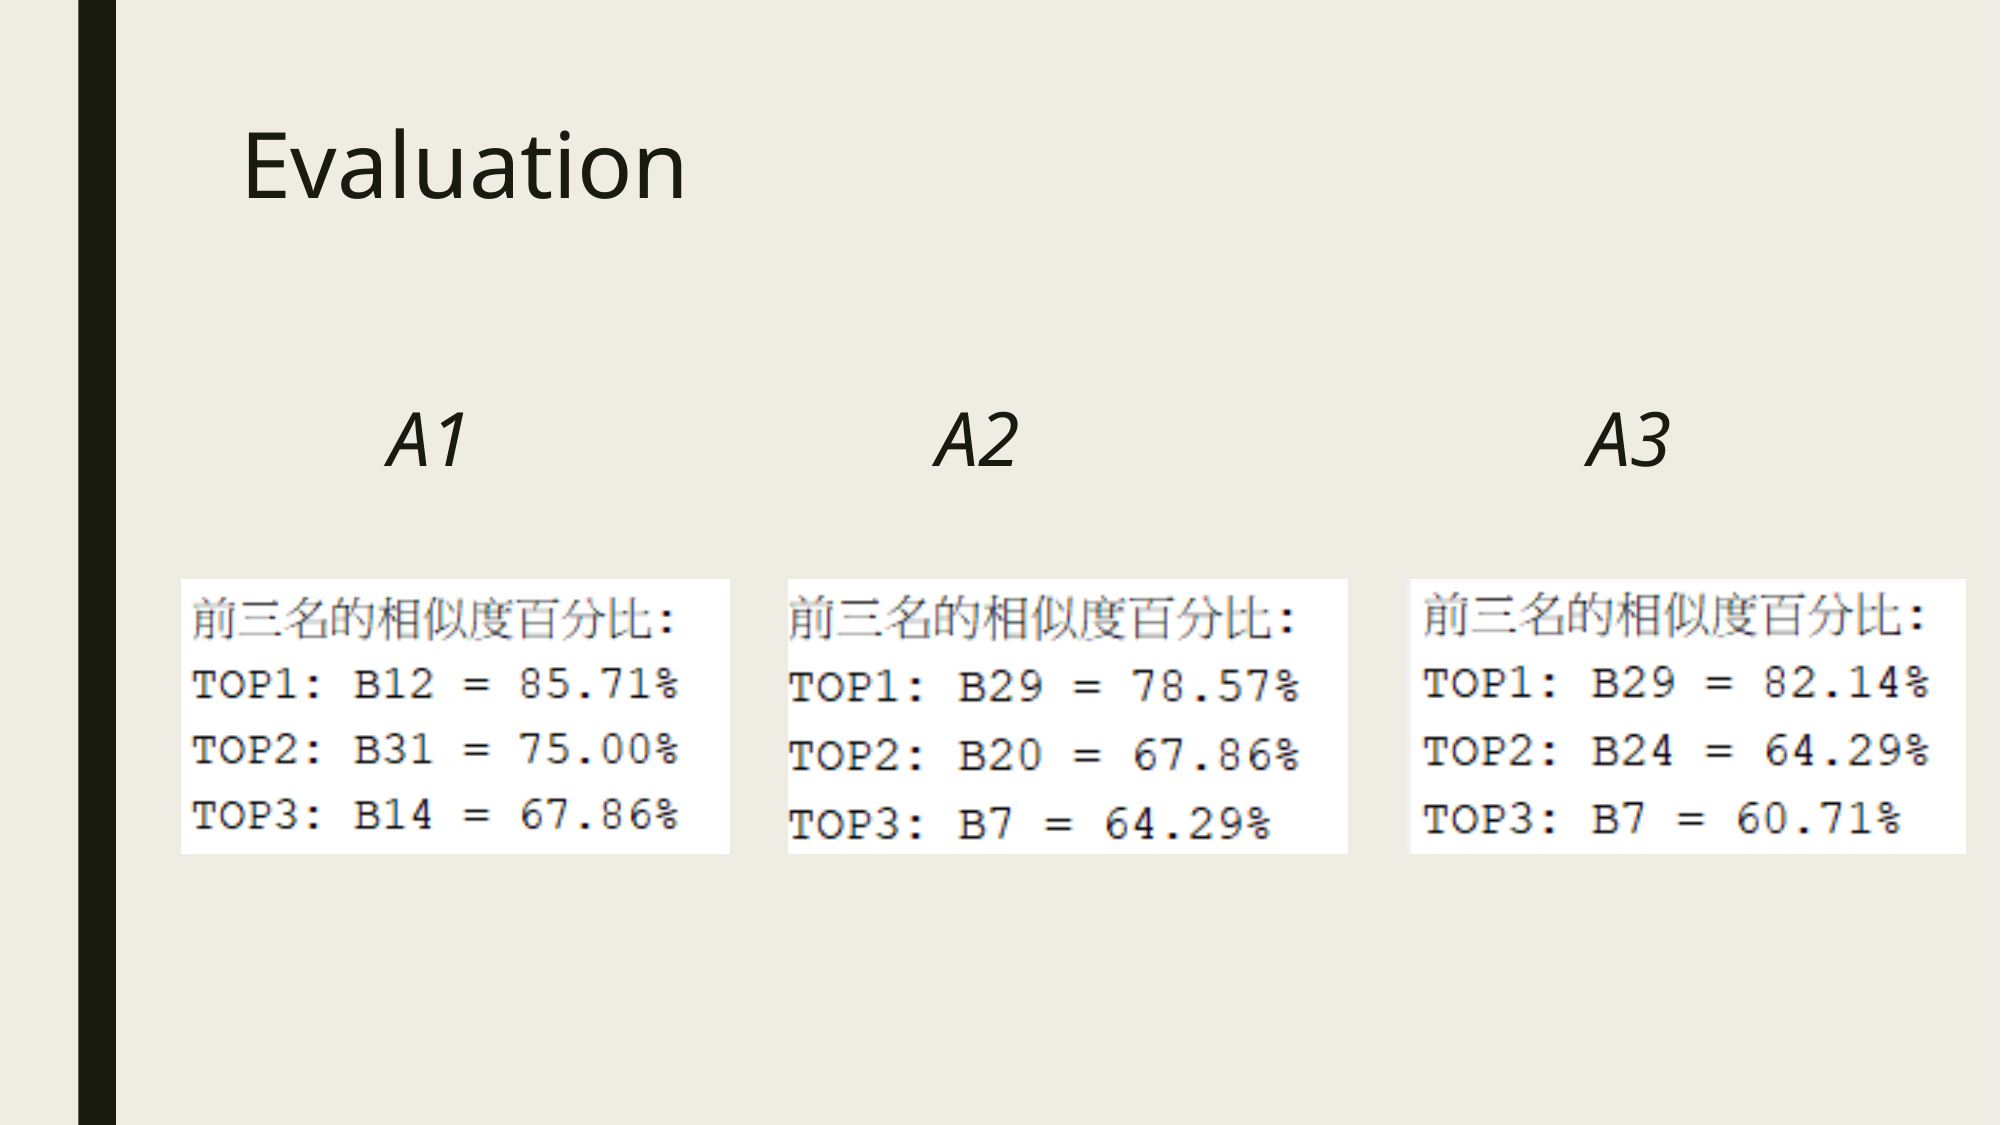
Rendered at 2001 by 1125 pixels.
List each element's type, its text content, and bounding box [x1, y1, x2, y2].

picture [181, 579, 730, 854]
picture [788, 579, 1348, 854]
picture [1406, 579, 1966, 854]
title Evaluation [225, 112, 1800, 357]
list A1 A2 A3 [136, 391, 1944, 1125]
